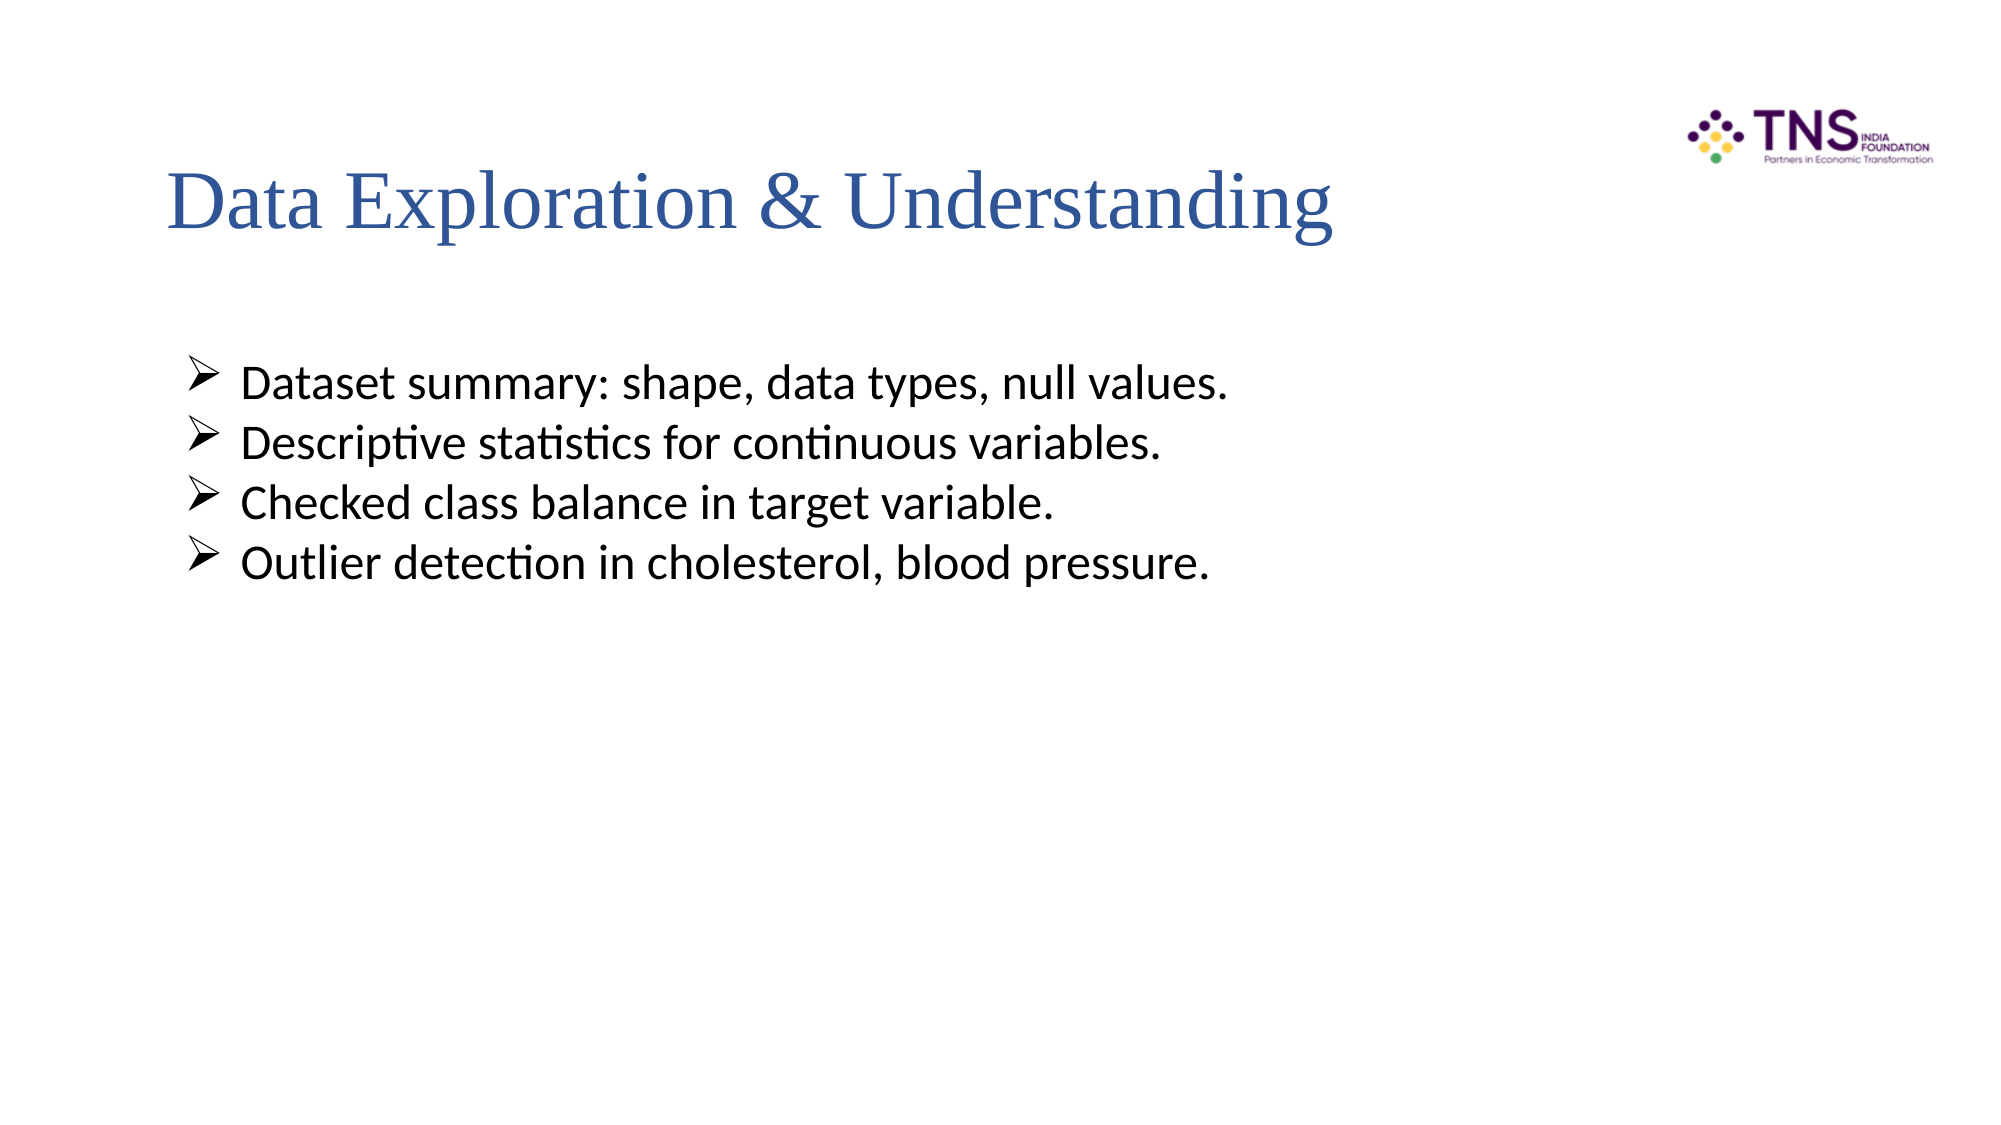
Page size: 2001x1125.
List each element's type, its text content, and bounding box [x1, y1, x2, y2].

picture [1678, 49, 1938, 224]
text_box Dataset summary: shape, data types, null values. Descriptive statistics for continuous variables. Checked class balance in target variable. Outlier detection in cholesterol, blood pressure. [169, 342, 1791, 862]
text_box Data Exploration & Understanding [151, 92, 1861, 298]
